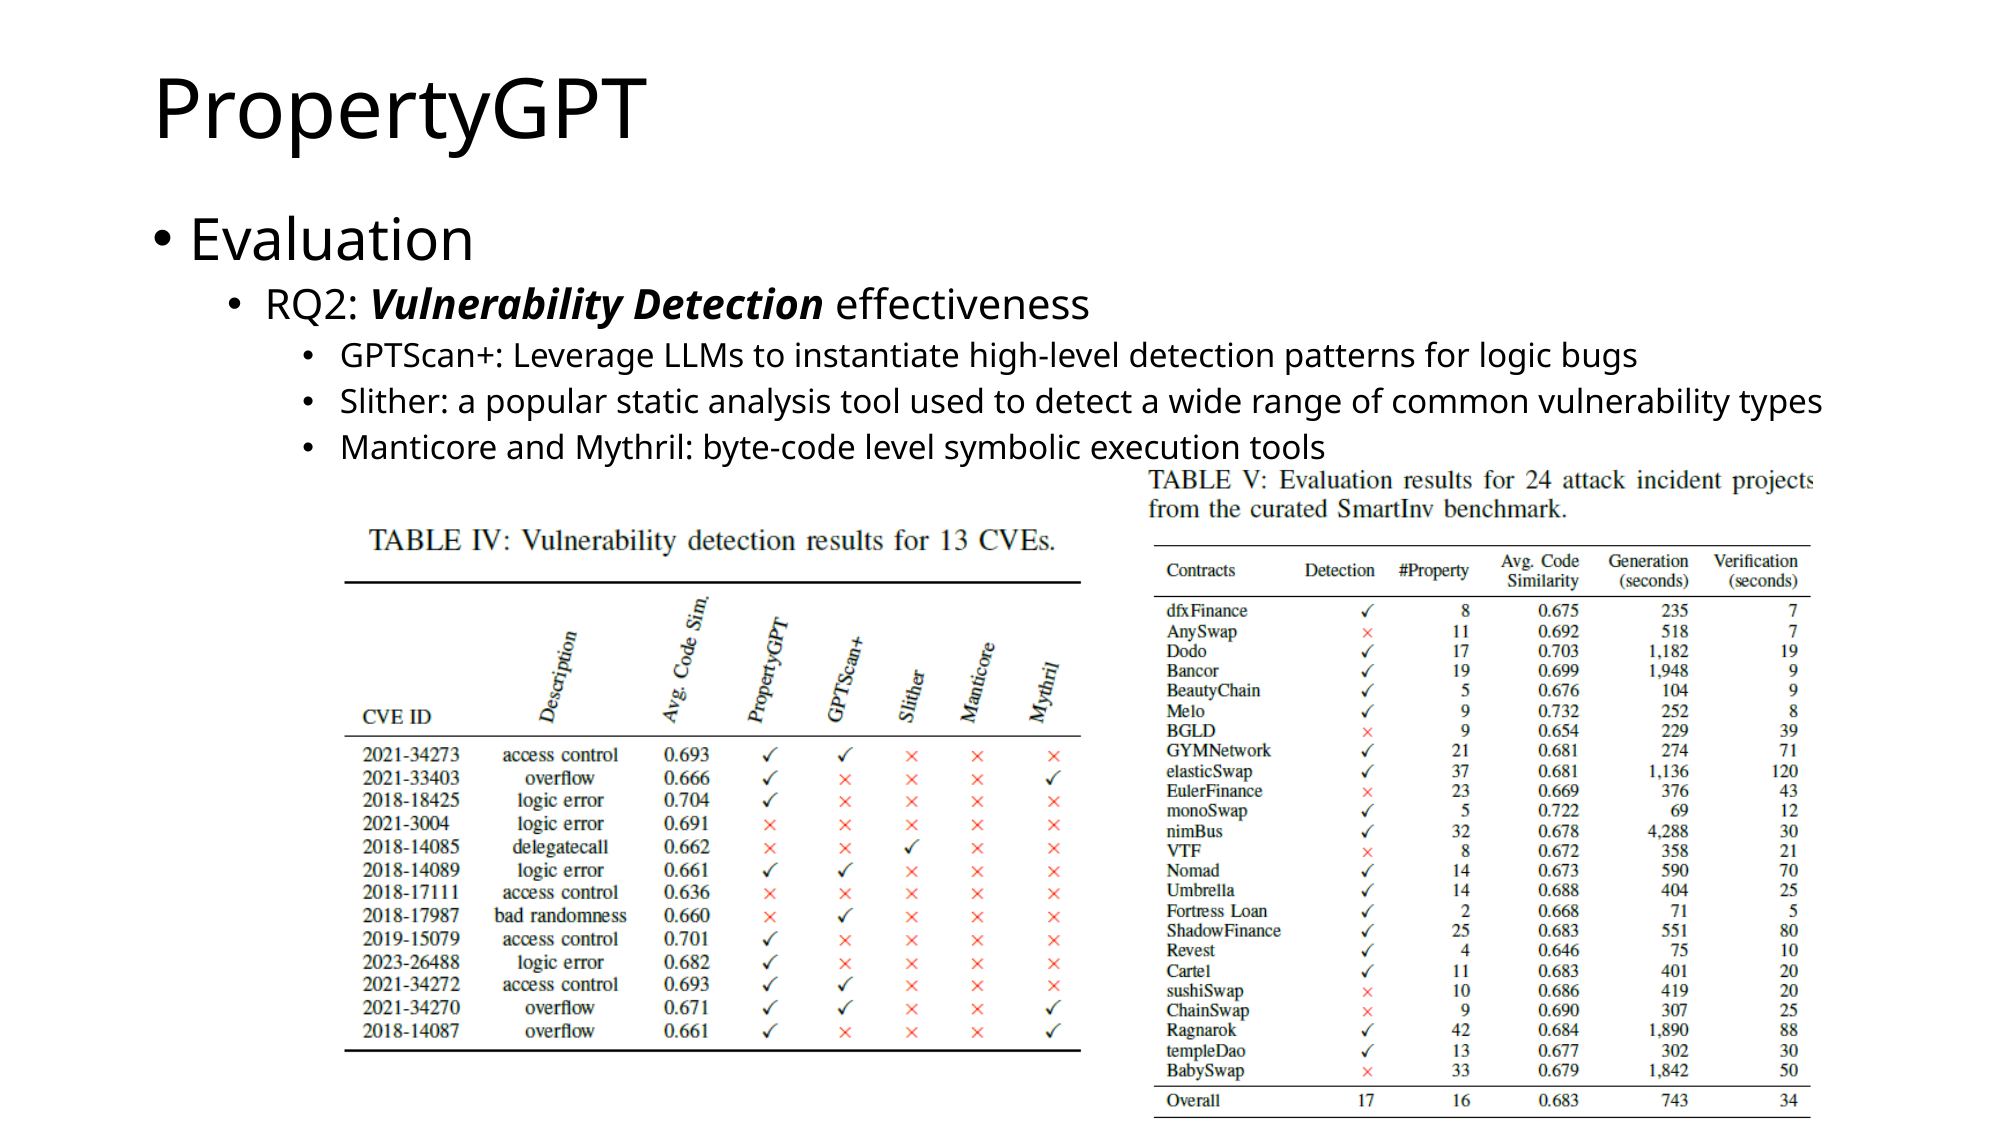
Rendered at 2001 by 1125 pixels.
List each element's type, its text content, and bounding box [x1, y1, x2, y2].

picture [332, 509, 1107, 1078]
picture [1139, 462, 1813, 1125]
text_box Evaluation RQ2: Vulnerability Detection effectiveness GPTScan+: Leverage LLMs to instantiate high-level detection patterns for logic bugs Slither: a popular static analysis tool used to detect a wide range of common vulnerability types Manticore and Mythril: byte-code level symbolic execution tools [137, 202, 1888, 1039]
title PropertyGPT [137, 3, 1863, 202]
